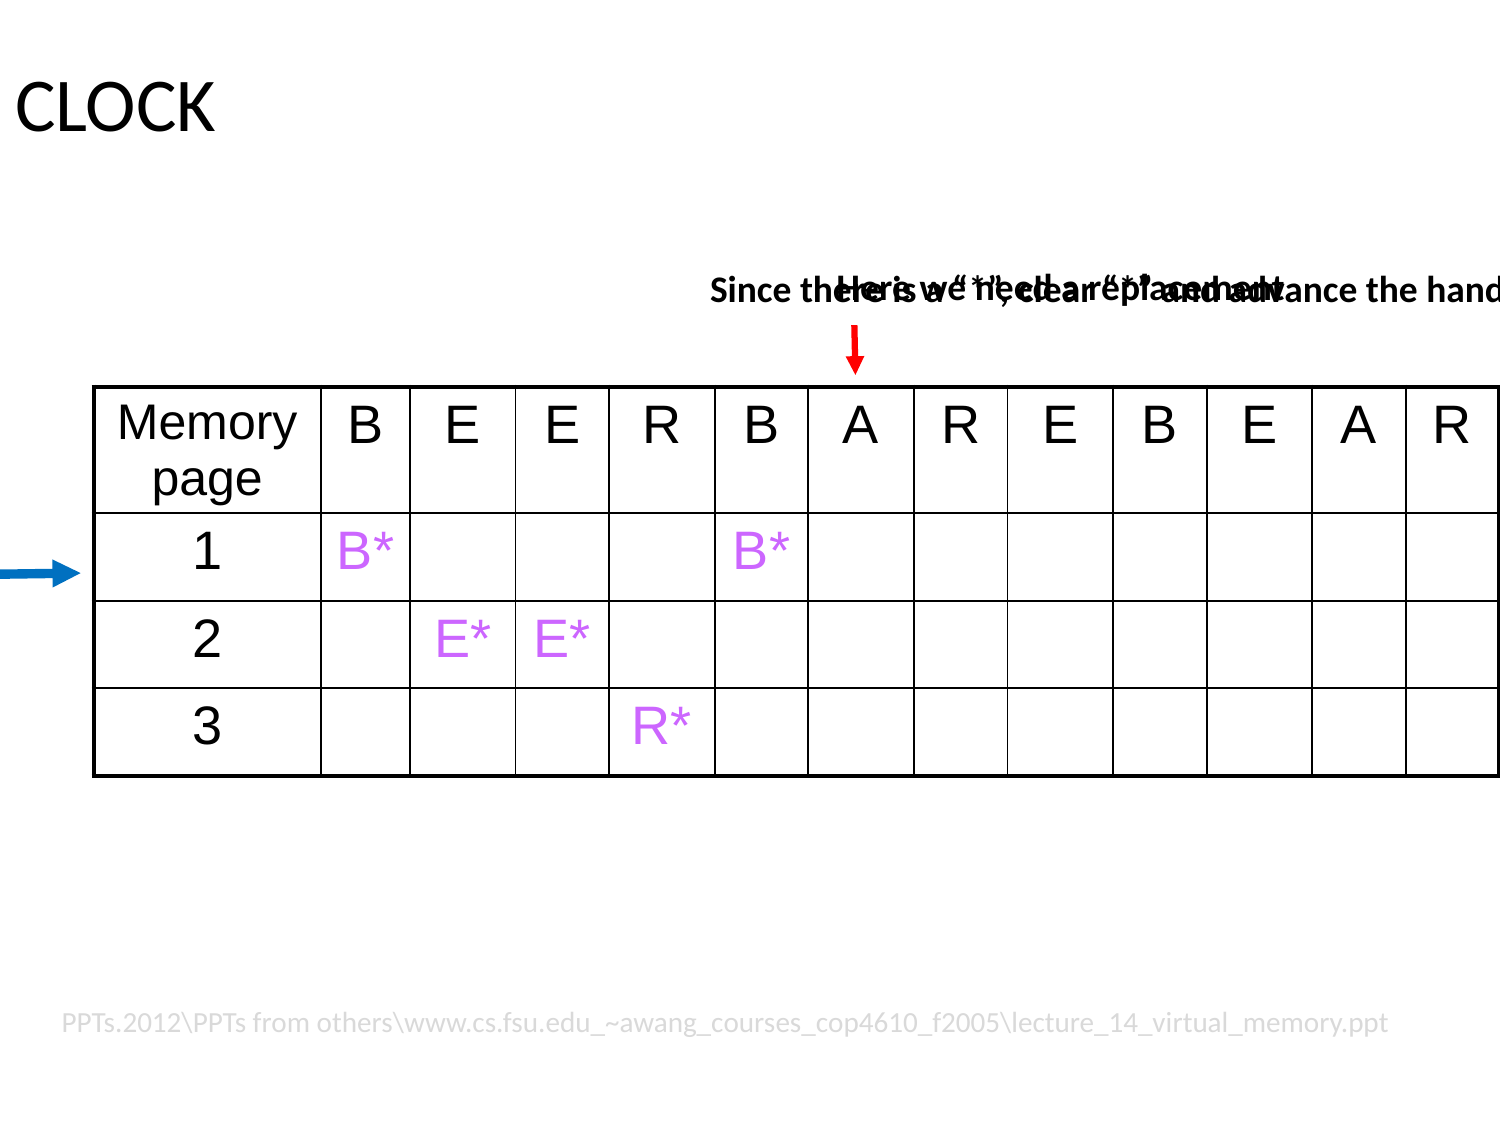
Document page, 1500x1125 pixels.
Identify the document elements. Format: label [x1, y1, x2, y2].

table_cell [716, 689, 807, 774]
table_cell [1114, 602, 1206, 687]
table_cell [1407, 689, 1497, 774]
table_cell [1407, 602, 1497, 687]
text_box [0, 567, 81, 580]
table_header [1008, 389, 1112, 512]
table_cell [809, 602, 913, 687]
table_cell [516, 602, 608, 687]
table_cell [516, 689, 608, 774]
text_box [46, 996, 1500, 1046]
table_cell [1114, 689, 1206, 774]
table_header [716, 389, 807, 512]
table_cell [516, 514, 608, 600]
table_cell [411, 602, 515, 687]
table_cell [411, 514, 515, 600]
table_header [1407, 389, 1497, 512]
table_cell [322, 689, 409, 774]
table_cell [1208, 602, 1311, 687]
text_box [695, 255, 1500, 318]
table_cell [411, 689, 515, 774]
table_cell [1407, 514, 1497, 600]
table_cell [716, 514, 807, 600]
table_cell [322, 514, 409, 600]
table_cell [1008, 689, 1112, 774]
table_cell [1114, 514, 1206, 600]
table_cell [1313, 602, 1405, 687]
table_header [1114, 389, 1206, 512]
table_header [1313, 389, 1405, 512]
table_cell [96, 602, 320, 687]
table_header [1208, 389, 1311, 512]
table_header [610, 389, 714, 512]
table_cell [915, 689, 1007, 774]
table_cell [1313, 689, 1405, 774]
table_cell [1208, 689, 1311, 774]
table_cell [1313, 514, 1405, 600]
table_cell [915, 602, 1007, 687]
table_cell [1008, 602, 1112, 687]
table_cell [322, 602, 409, 687]
table_header [411, 389, 515, 512]
table_header [516, 389, 608, 512]
table_header [96, 389, 320, 512]
table_cell [610, 514, 714, 600]
table_header [809, 389, 913, 512]
table_cell [809, 514, 913, 600]
table_header [915, 389, 1007, 512]
table_cell [610, 689, 714, 774]
table_header [322, 389, 409, 512]
table_cell [96, 689, 320, 774]
text_box [848, 325, 862, 375]
table_cell [809, 689, 913, 774]
table_cell [96, 514, 320, 600]
title [0, 46, 1350, 155]
table_cell [1008, 514, 1112, 600]
table_cell [610, 602, 714, 687]
table_cell [1208, 514, 1311, 600]
table_cell [915, 514, 1007, 600]
table_cell [716, 602, 807, 687]
